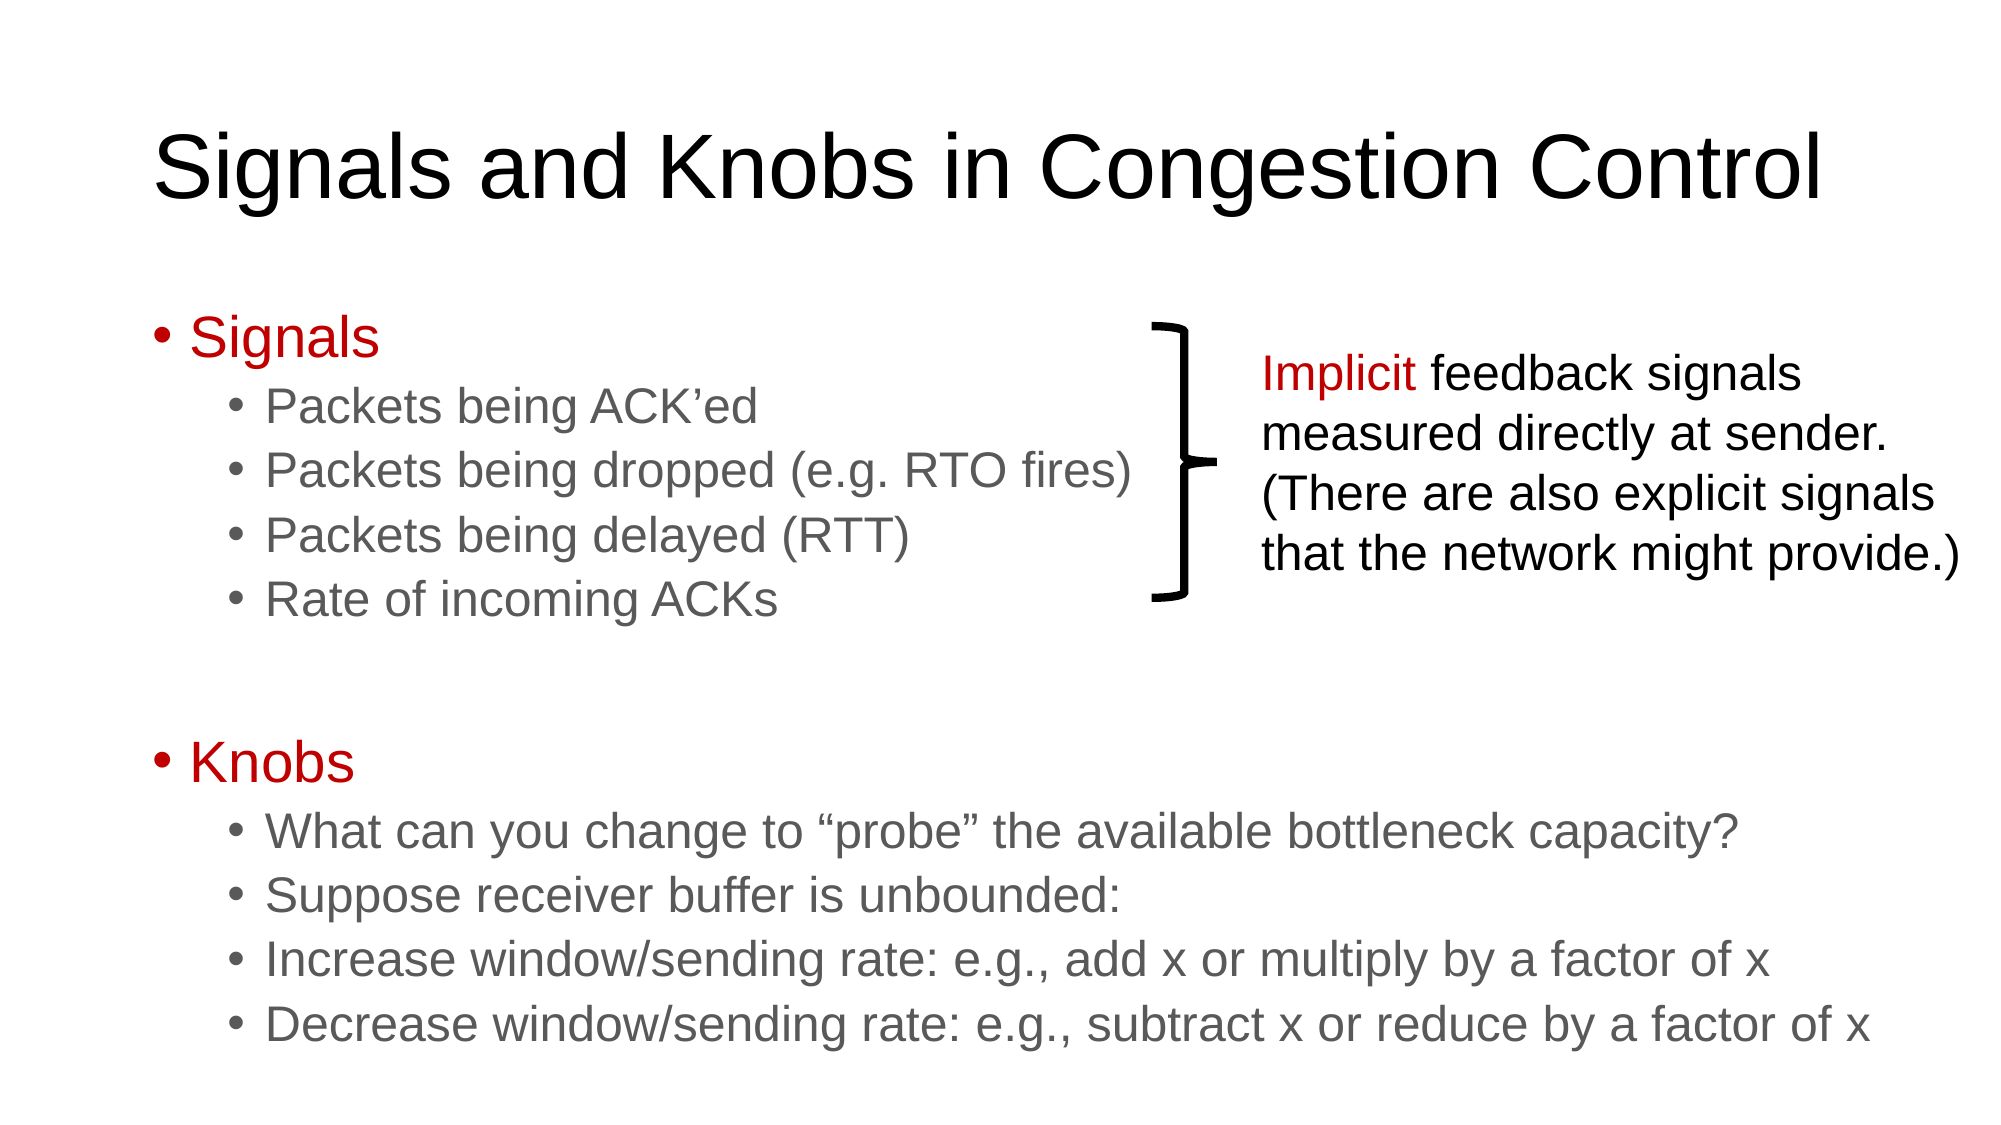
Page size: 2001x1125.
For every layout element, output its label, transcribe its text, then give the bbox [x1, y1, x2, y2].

text_box [1151, 325, 1217, 599]
list Signals Packets being ACK’ed Packets being dropped (e.g. RTO fires) Packets being delayed (RTT) Rate of incoming ACKs Knobs What can you change to “probe” the available bottleneck capacity? Suppose receiver buffer is unbounded: Increase window/sending rate: e.g., add x or multiply by a factor of x Decrease window/sending rate: e.g., subtract x or reduce by a factor of x [137, 299, 2000, 1107]
text_box Implicit feedback signals measured directly at sender. (There are also explicit signals that the network might provide.) [1246, 333, 2000, 588]
title Signals and Knobs in Congestion Control [137, 59, 1863, 278]
